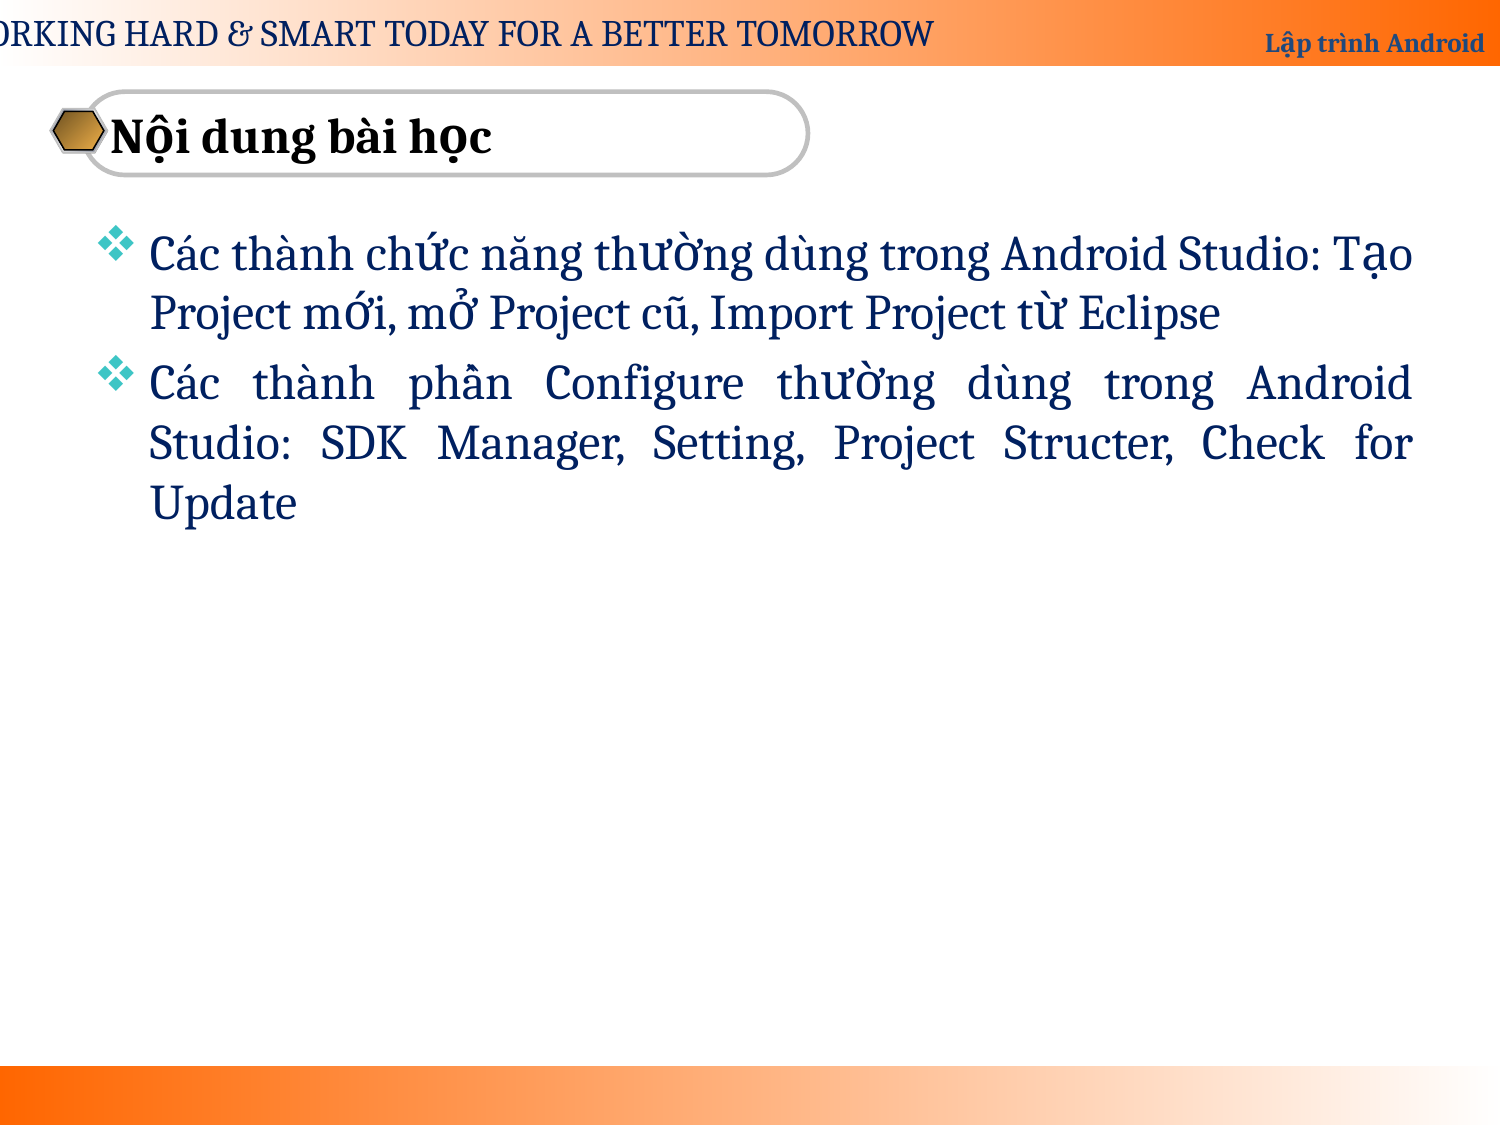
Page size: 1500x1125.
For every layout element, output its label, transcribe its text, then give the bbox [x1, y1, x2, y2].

text_box Các thành chức năng thường dùng trong Android Studio: Tạo Project mới, mở Project cũ, Import Project từ Eclipse Các thành phần Configure thường dùng trong Android Studio: SDK Manager, Setting, Project Structer, Check for Update [78, 212, 1429, 863]
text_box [49, 91, 809, 176]
